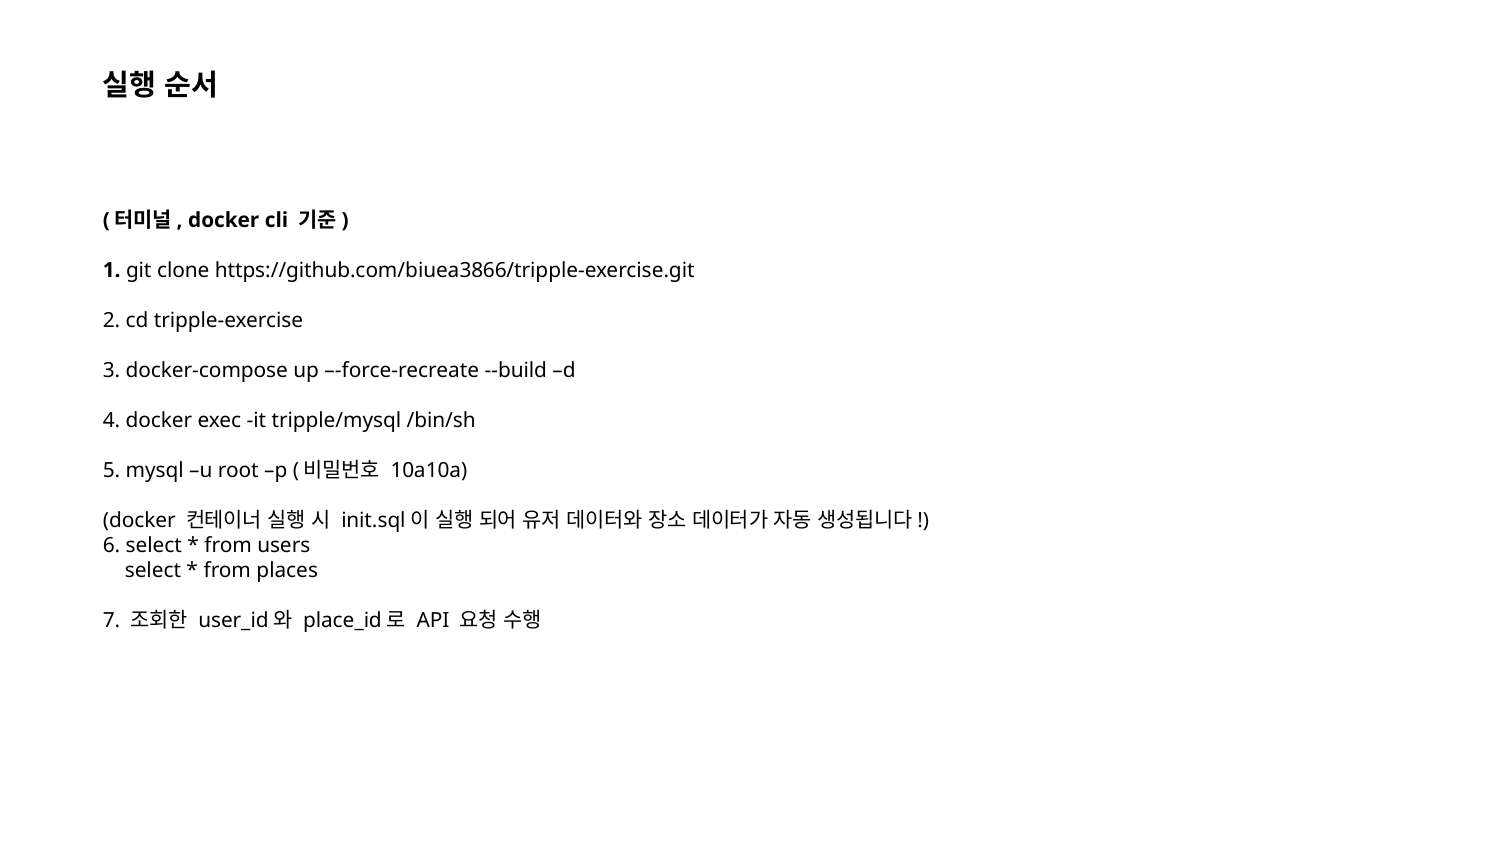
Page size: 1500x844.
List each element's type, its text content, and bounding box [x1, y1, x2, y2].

text_box (터미널, docker cli 기준) 1. git clone https://github.com/biuea3866/tripple-exercise.git 2. cd tripple-exercise 3. docker-compose up –-force-recreate --build –d 4. docker exec -it tripple/mysql /bin/sh 5. mysql –u root –p (비밀번호 10a10a) (docker 컨테이너 실행 시 init.sql이 실행 되어 유저 데이터와 장소 데이터가 자동 생성됩니다!) 6. select * from users select * from places 7. 조회한 user_id와 place_id로 API 요청 수행 [87, 192, 1427, 647]
text_box 실행 순서 [87, 51, 673, 117]
